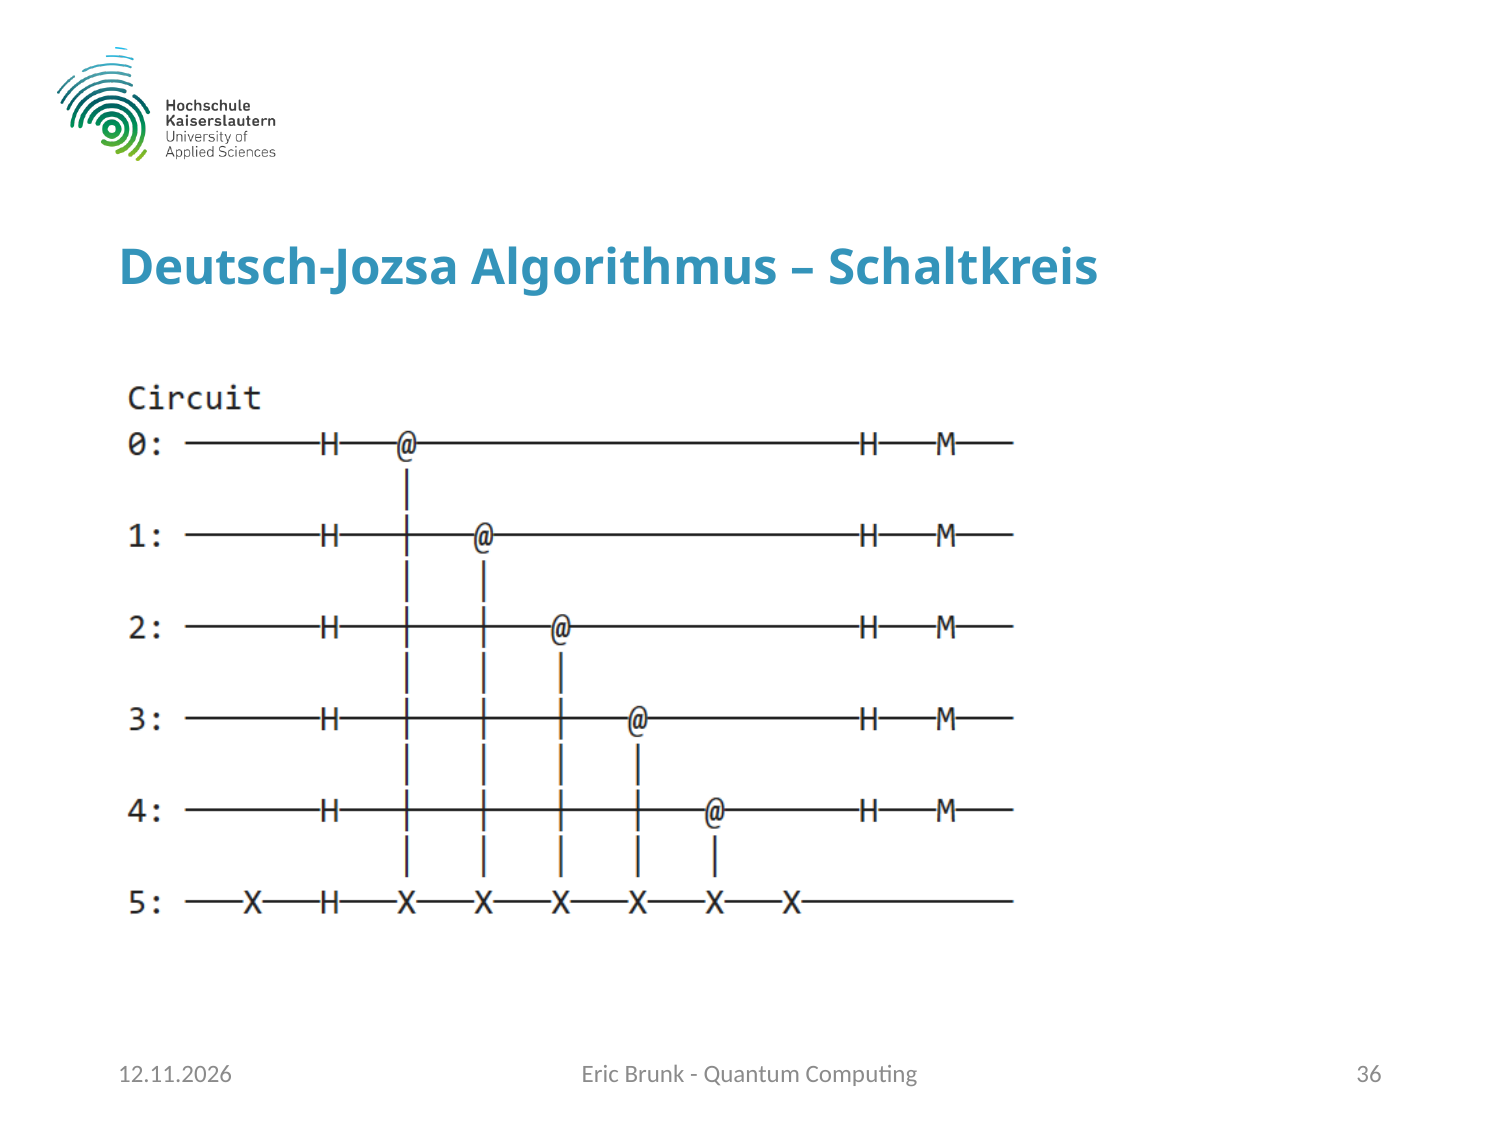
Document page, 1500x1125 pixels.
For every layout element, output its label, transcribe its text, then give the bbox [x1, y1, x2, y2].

slide_number 36 [1059, 1042, 1397, 1103]
title Deutsch-Jozsa Algorithmus – Schaltkreis [103, 211, 1123, 326]
picture [57, 47, 276, 161]
footer Eric Brunk - Quantum Computing [496, 1042, 1004, 1103]
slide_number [103, 1042, 441, 1103]
picture [116, 369, 1033, 938]
